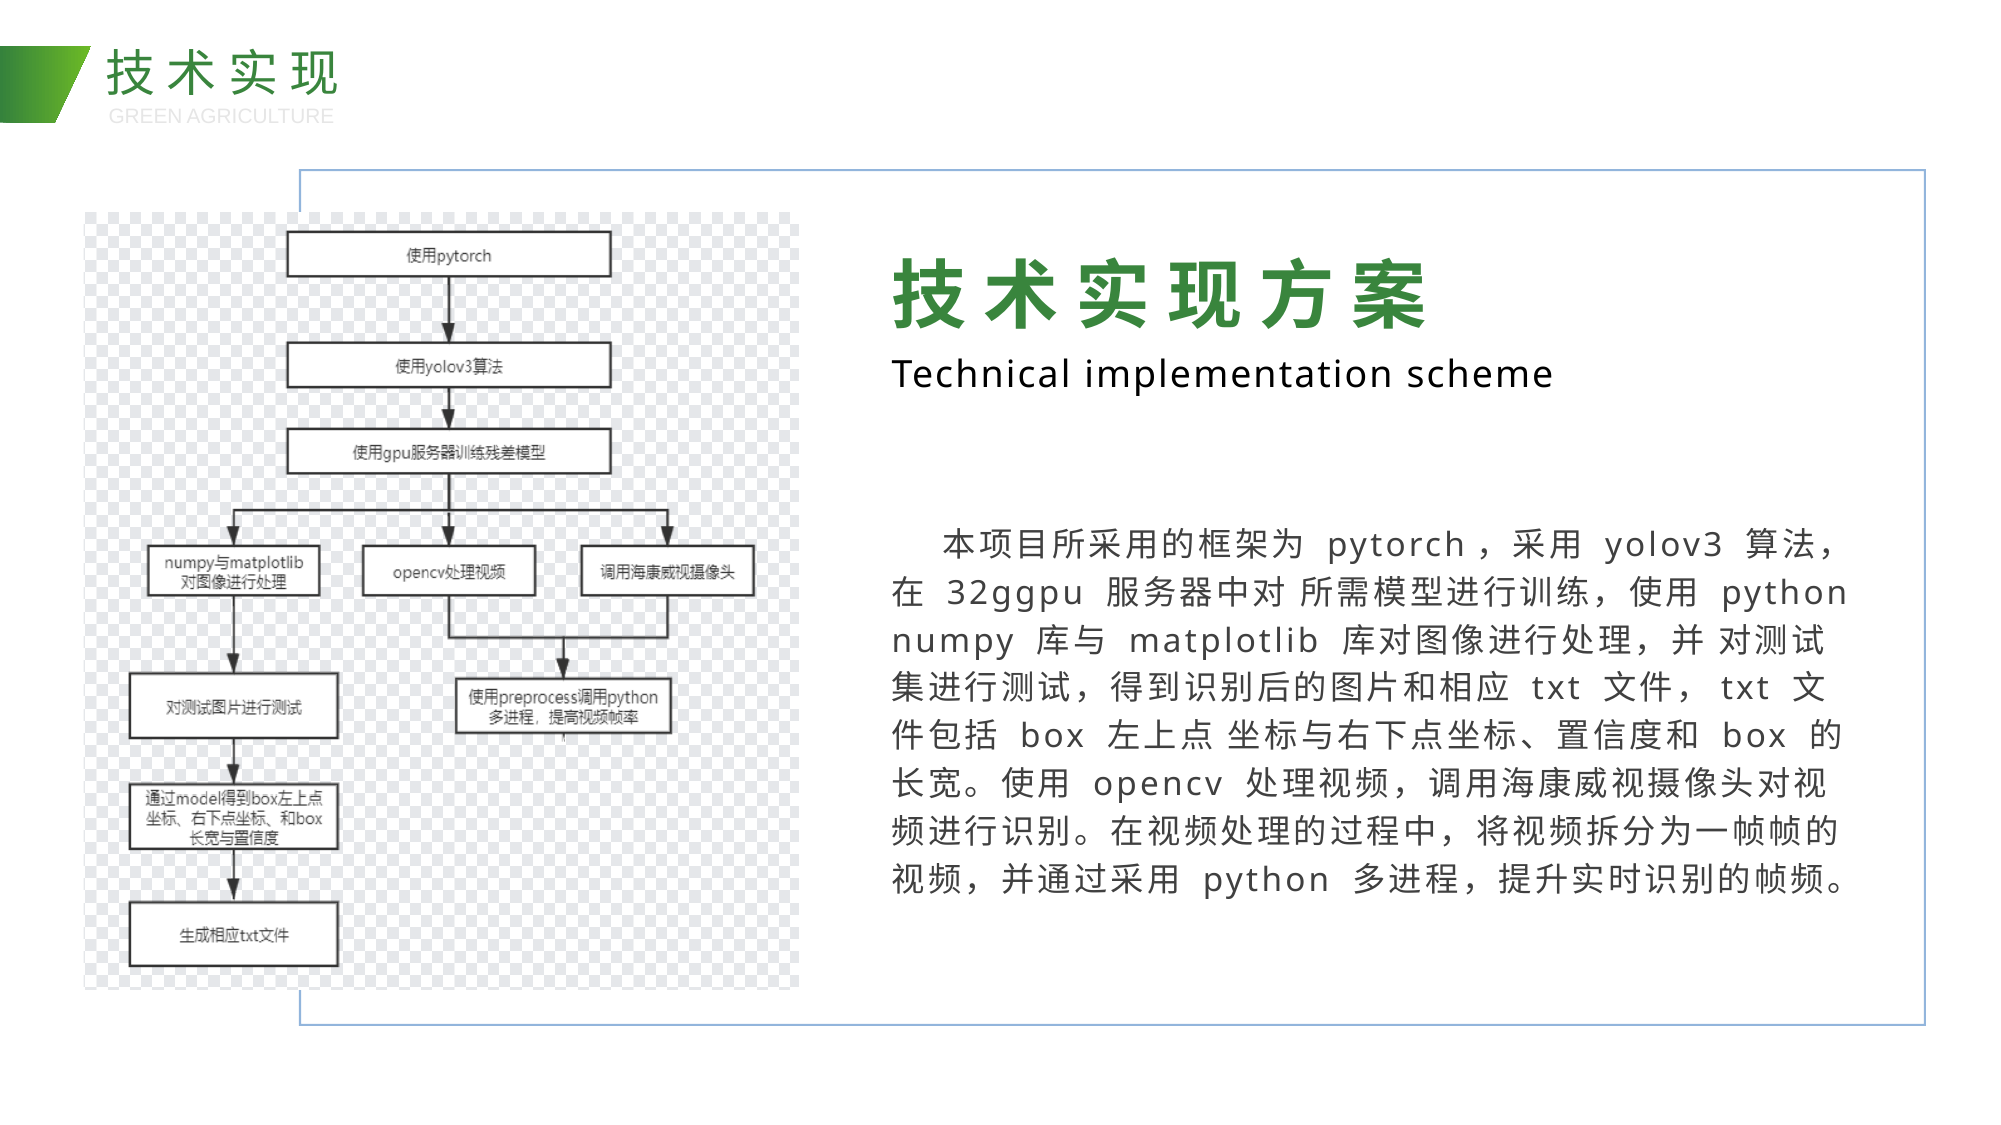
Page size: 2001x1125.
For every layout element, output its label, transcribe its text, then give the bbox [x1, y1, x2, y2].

text_box [299, 169, 1926, 1026]
text_box 本项目所采用的框架为 pytorch，采用 yolov3 算法，在 32ggpu 服务器中对 所需模型进行训练，使用 python numpy 库与 matplotlib 库对图像进行处理，并 对测试集进行测试，得到识别后的图片和相应 txt 文件，txt 文件包括 box 左上点 坐标与右下点坐标、置信度和 box 的长宽。使用 opencv 处理视频，调用海康威视摄像头对视频进行识别。在视频处理的过程中，将视频拆分为一帧帧的视频，并通过采用 python 多进程，提升实时识别的帧频。 [881, 510, 1868, 913]
picture [83, 212, 799, 990]
text_box [0, 45, 90, 124]
text_box Technical implementation scheme [881, 346, 1850, 462]
text_box 技 术 实 现 方 案 [881, 212, 1850, 342]
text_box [90, 33, 682, 136]
